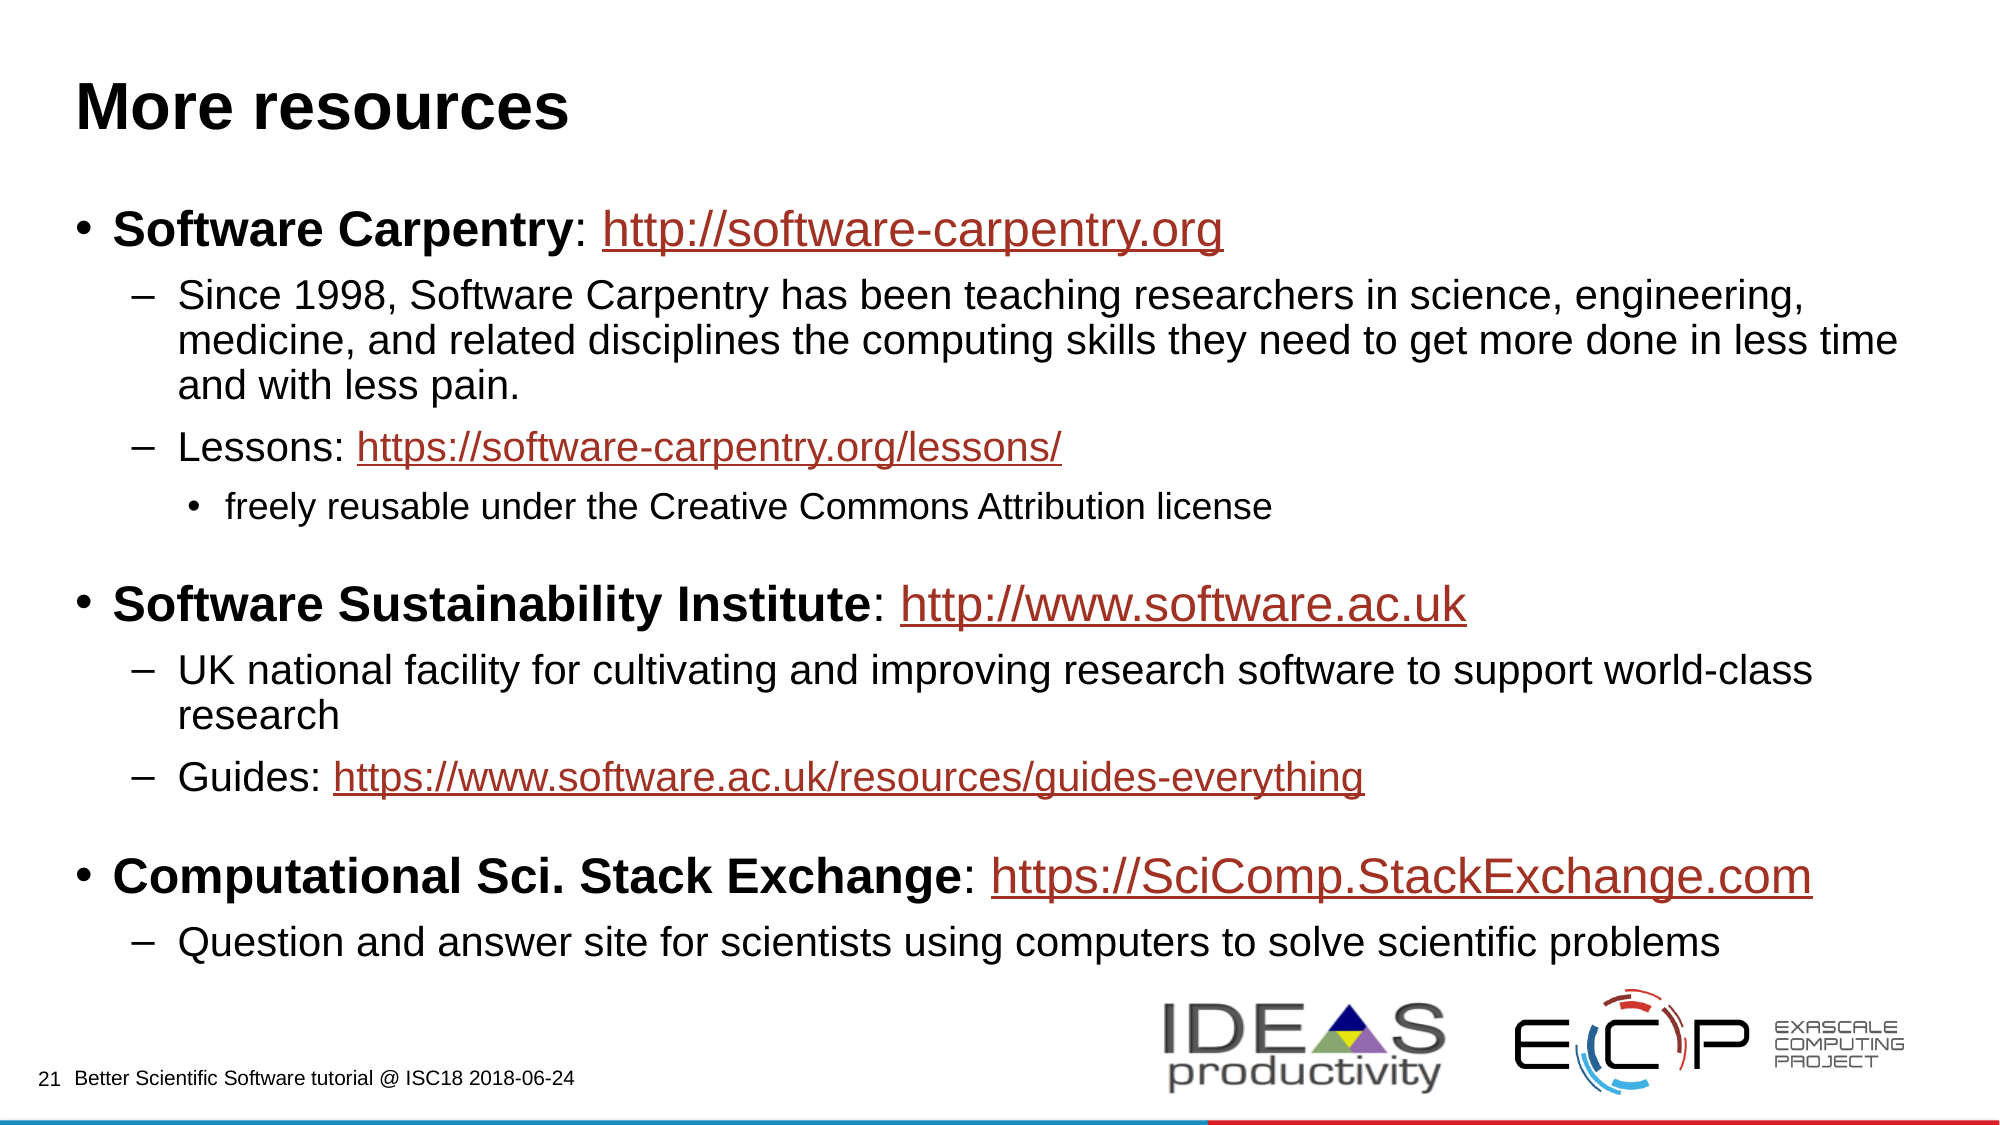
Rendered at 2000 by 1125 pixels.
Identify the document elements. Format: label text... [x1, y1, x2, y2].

picture [1515, 989, 1904, 1095]
title More resources [59, 67, 1926, 152]
picture [1152, 995, 1456, 1101]
list Software Carpentry: http://software-carpentry.org Since 1998, Software Carpentry has been teaching researchers in science, engineering, medicine, and related disciplines the computing skills they need to get more done in less time and with less pain. Lessons: https://software-carpentry.org/lessons/ freely reusable under the Creative Commons Attribution license Software Sustainability Institute: http://www.software.ac.uk UK national facility for cultivating and improving research software to support world-class research Guides: https://www.software.ac.uk/resources/guides-everything Computational Sci. Stack Exchange: https://SciComp.StackExchange.com Question and answer site for scientists using computers to solve scientific problems [59, 195, 1926, 861]
